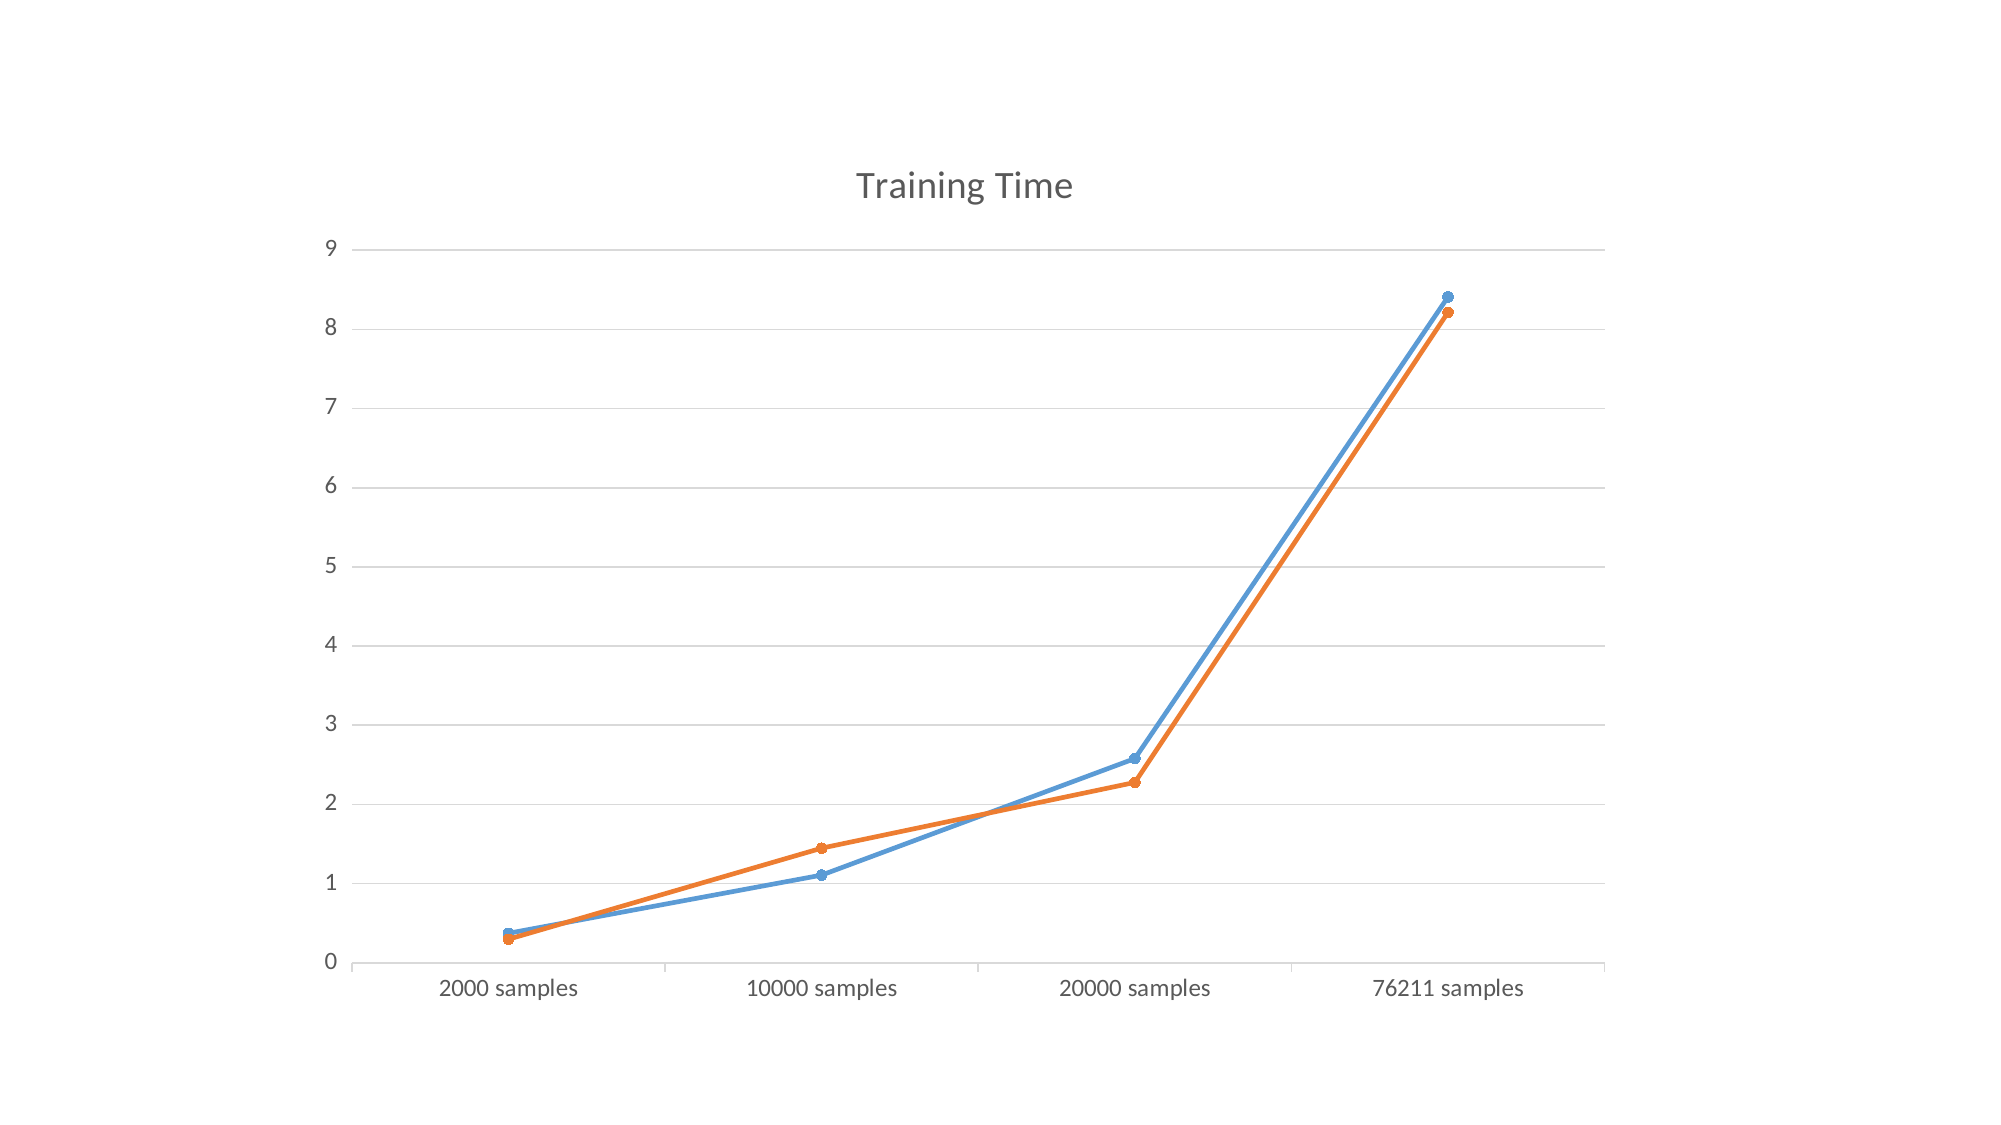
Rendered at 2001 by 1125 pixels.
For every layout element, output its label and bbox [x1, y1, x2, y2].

chart [297, 131, 1632, 1021]
